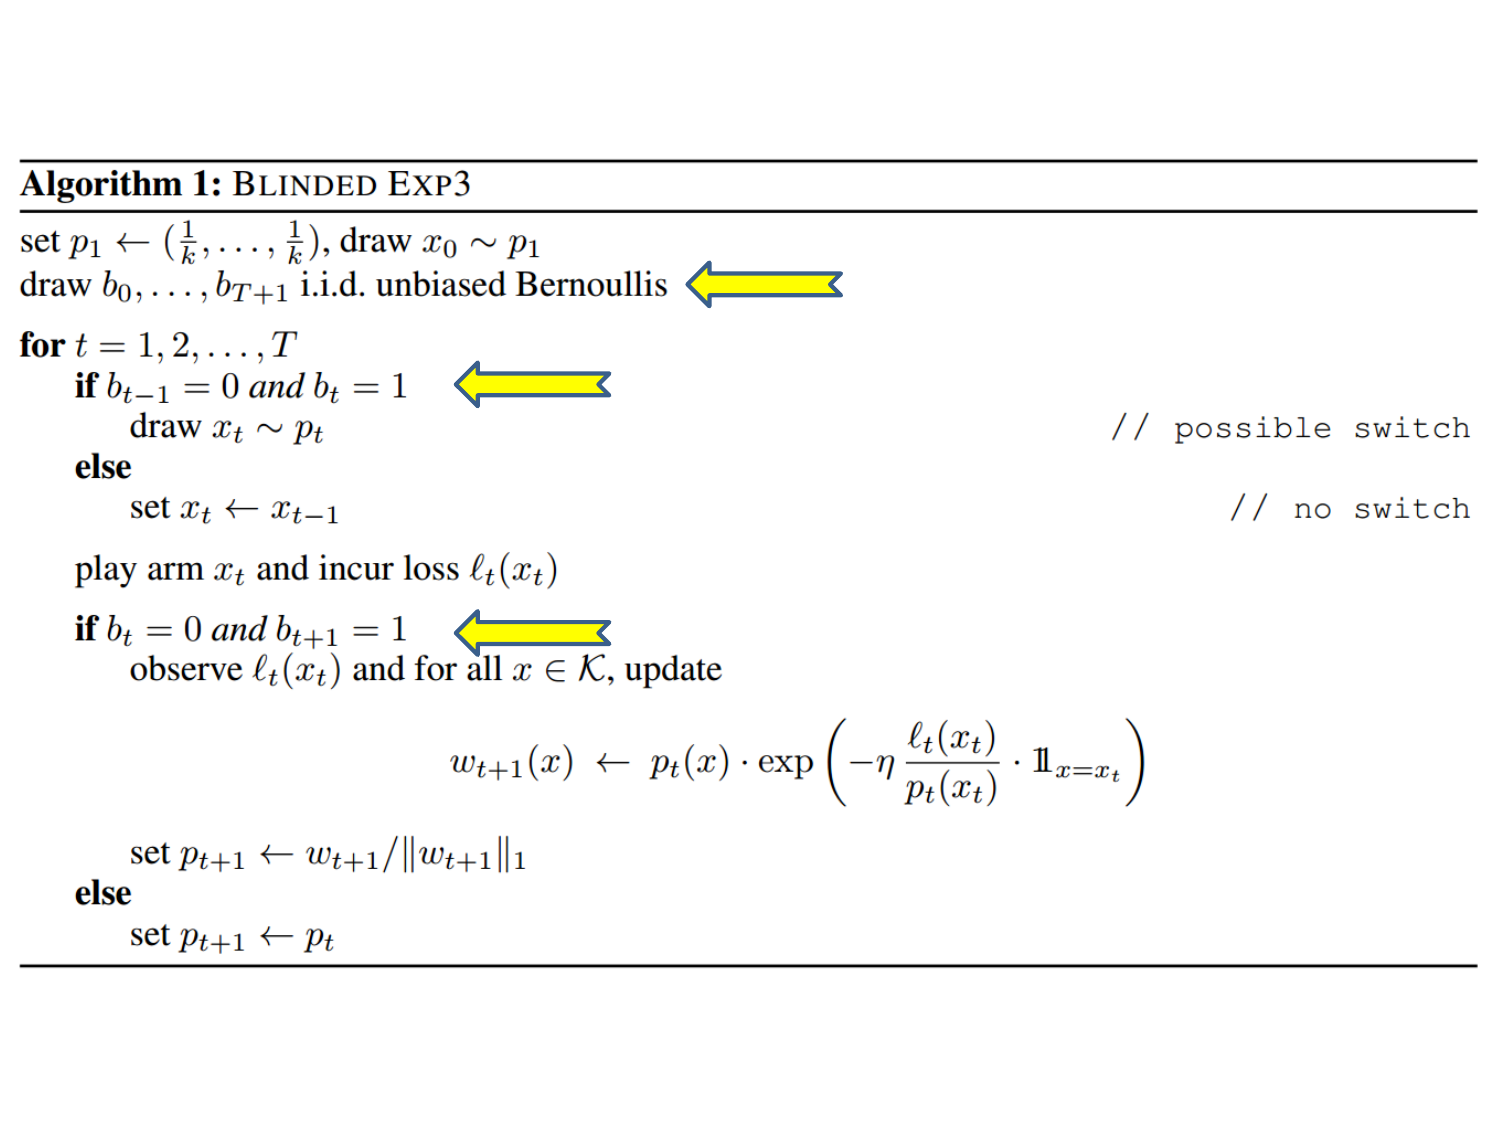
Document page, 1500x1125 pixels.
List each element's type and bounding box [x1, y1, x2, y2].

picture [12, 149, 1481, 976]
